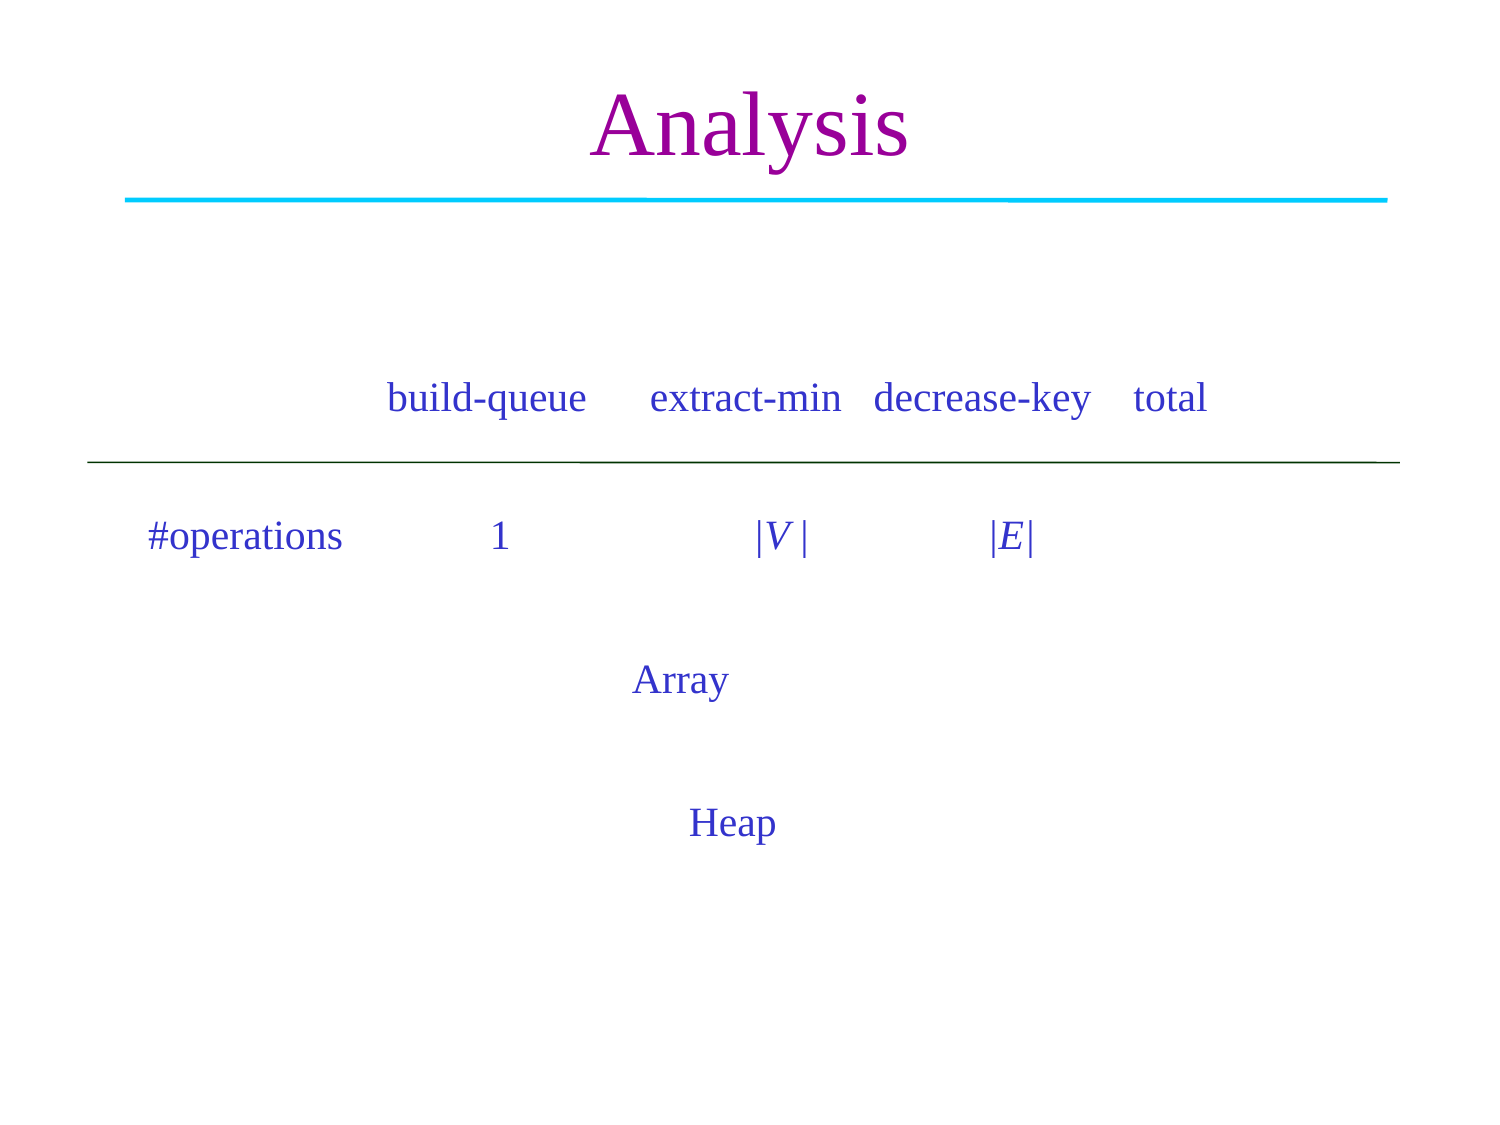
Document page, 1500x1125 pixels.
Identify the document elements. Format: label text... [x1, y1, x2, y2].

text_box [74, 611, 1445, 721]
title Analysis [112, 24, 1388, 213]
text_box #operations 1 |V | |E| [133, 500, 1051, 565]
